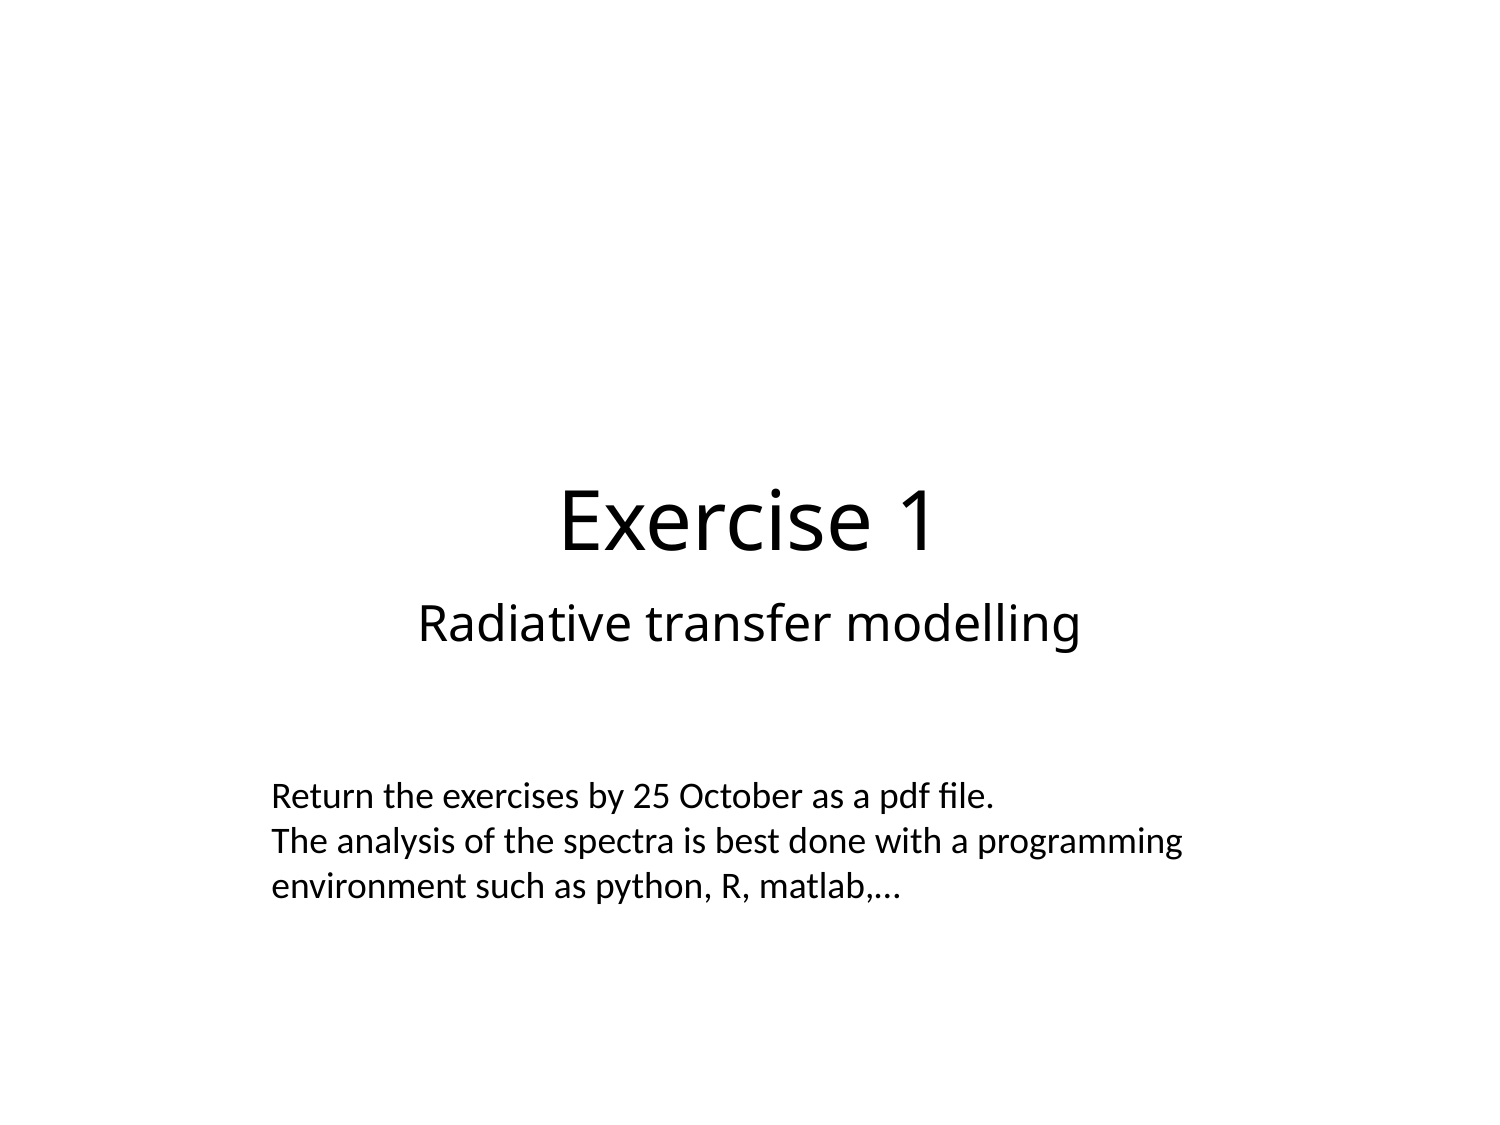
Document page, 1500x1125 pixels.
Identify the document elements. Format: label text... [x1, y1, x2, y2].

text_box Return the exercises by 25 October as a pdf file. The analysis of the spectra is best done with a programming environment such as python, R, matlab,… [256, 763, 1333, 914]
subtitle Radiative transfer modelling [187, 590, 1313, 863]
title Exercise 1 [187, 184, 1313, 576]
